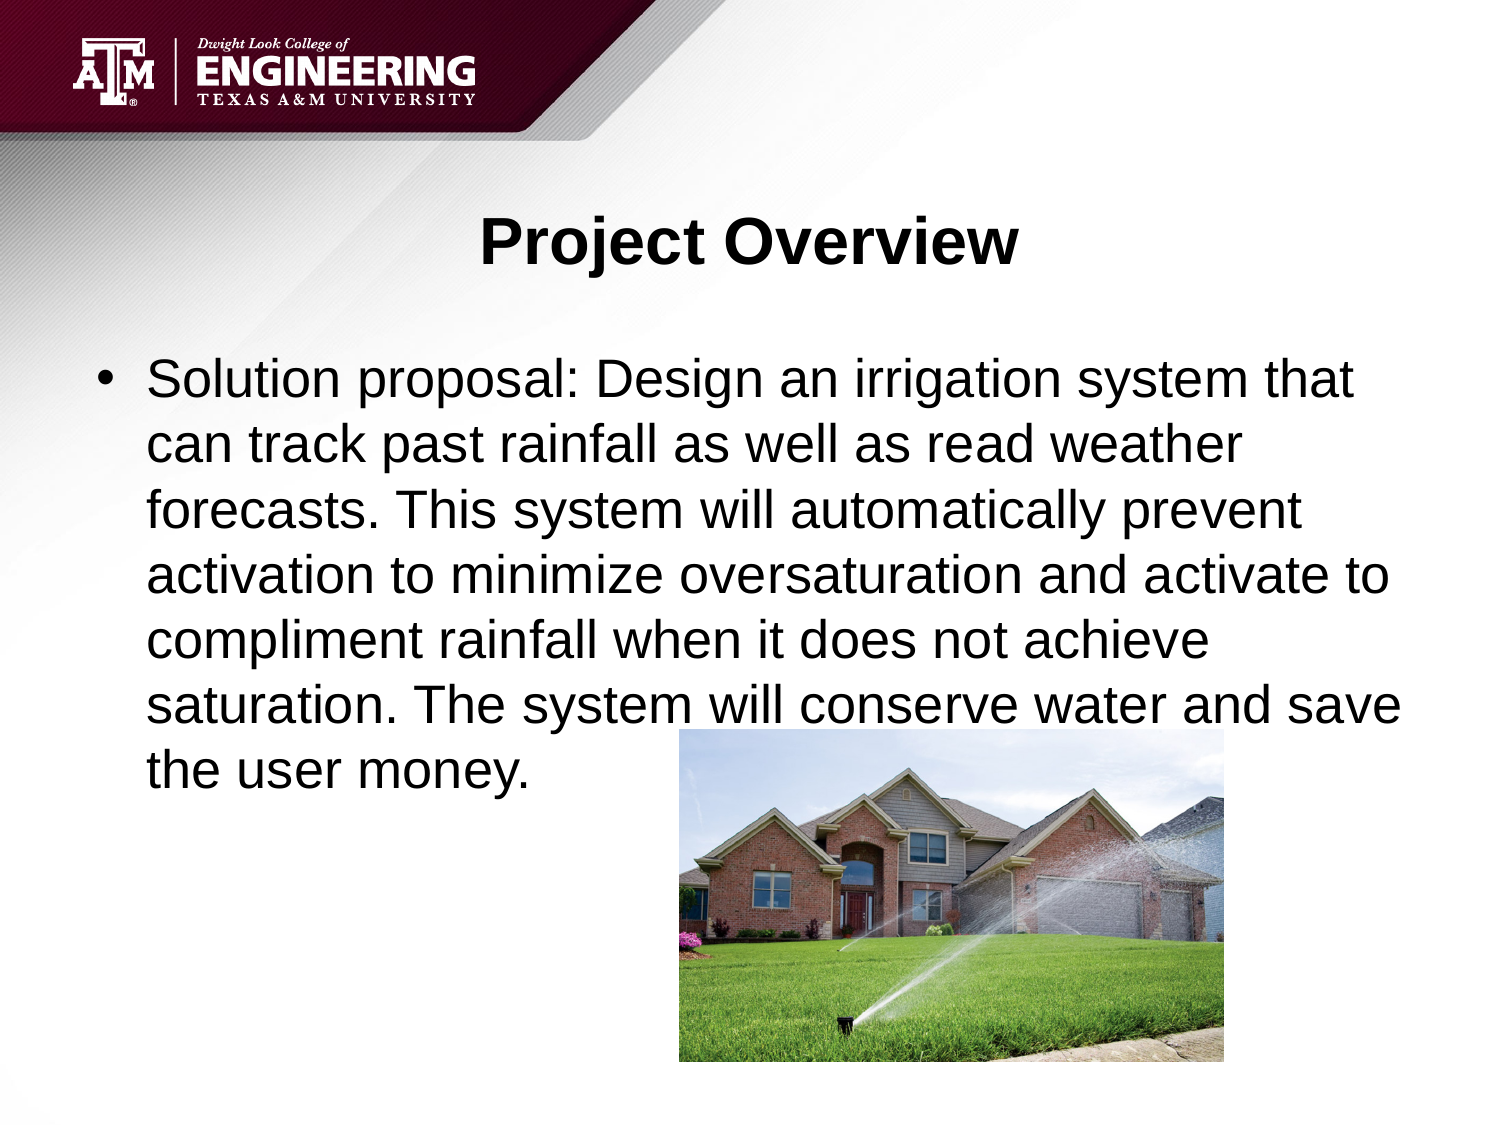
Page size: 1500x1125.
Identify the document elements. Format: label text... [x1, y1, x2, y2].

picture [0, 0, 1500, 1125]
title Project Overview [75, 172, 1425, 304]
list Solution proposal: Design an irrigation system that can track past rainfall as well as read weather forecasts. This system will automatically prevent activation to minimize oversaturation and activate to compliment rainfall when it does not achieve saturation. The system will conserve water and save the user money. [75, 336, 1425, 1097]
